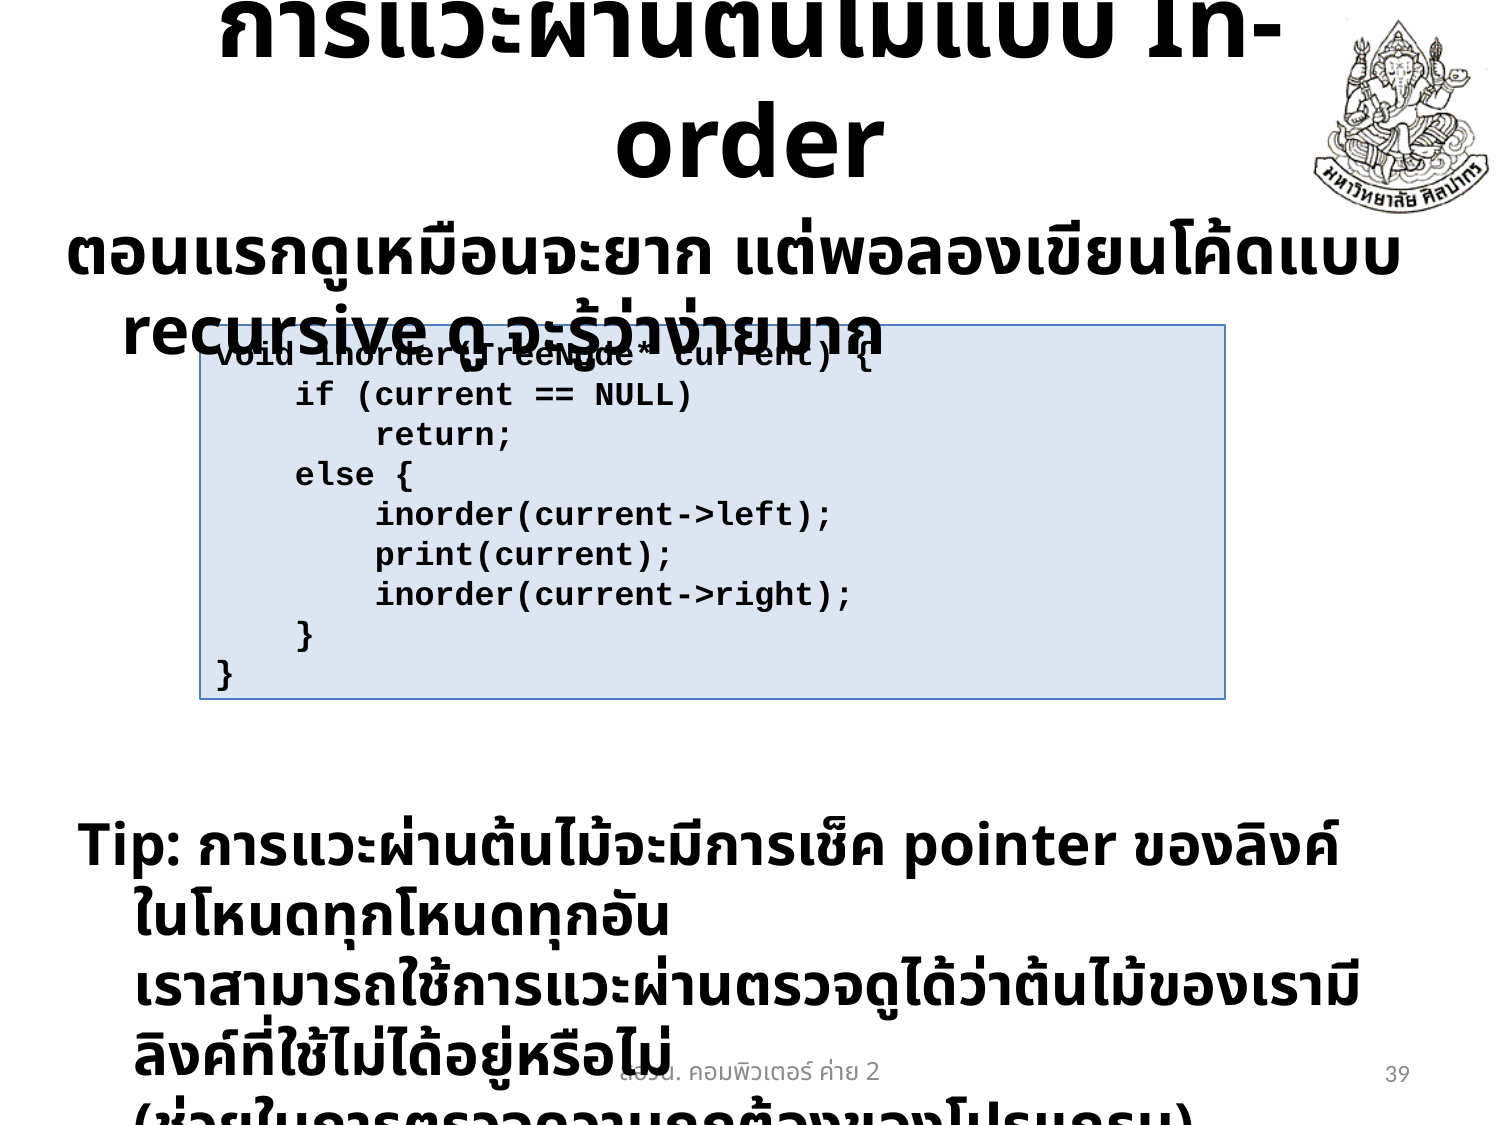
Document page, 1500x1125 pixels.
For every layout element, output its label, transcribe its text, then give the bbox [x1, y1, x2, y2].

picture [1307, 12, 1494, 199]
title การแวะผ่านต้นไม้แบบ In-order [75, 0, 1425, 155]
text_box Tip: การแวะผ่านต้นไม้จะมีการเช็ค pointer ของลิงค์ในโหนดทุกโหนดทุกอัน เราสามารถใช้การแวะผ่านตรวจดูได้ว่าต้นไม้ของเรามีลิงค์ที่ใช้ไม่ได้อยู่หรือไม่ (ช่วยในการตรวจความถูกต้องของโปรแกรม) [62, 799, 1413, 1013]
text_box ตอนแรกดูเหมือนจะยาก แต่พอลองเขียนโค้ดแบบ recursive ดู จะรู้ว่าง่ายมาก [50, 199, 1500, 288]
slide_number 39 [1074, 1042, 1425, 1103]
footer สอวน. คอมพิวเตอร์​ ค่าย 2 [512, 1042, 988, 1103]
text_box void inorder(TreeNode* current) { if (current == NULL) return; else { inorder(current->left); print(current); inorder(current->right); } } [200, 324, 1225, 699]
